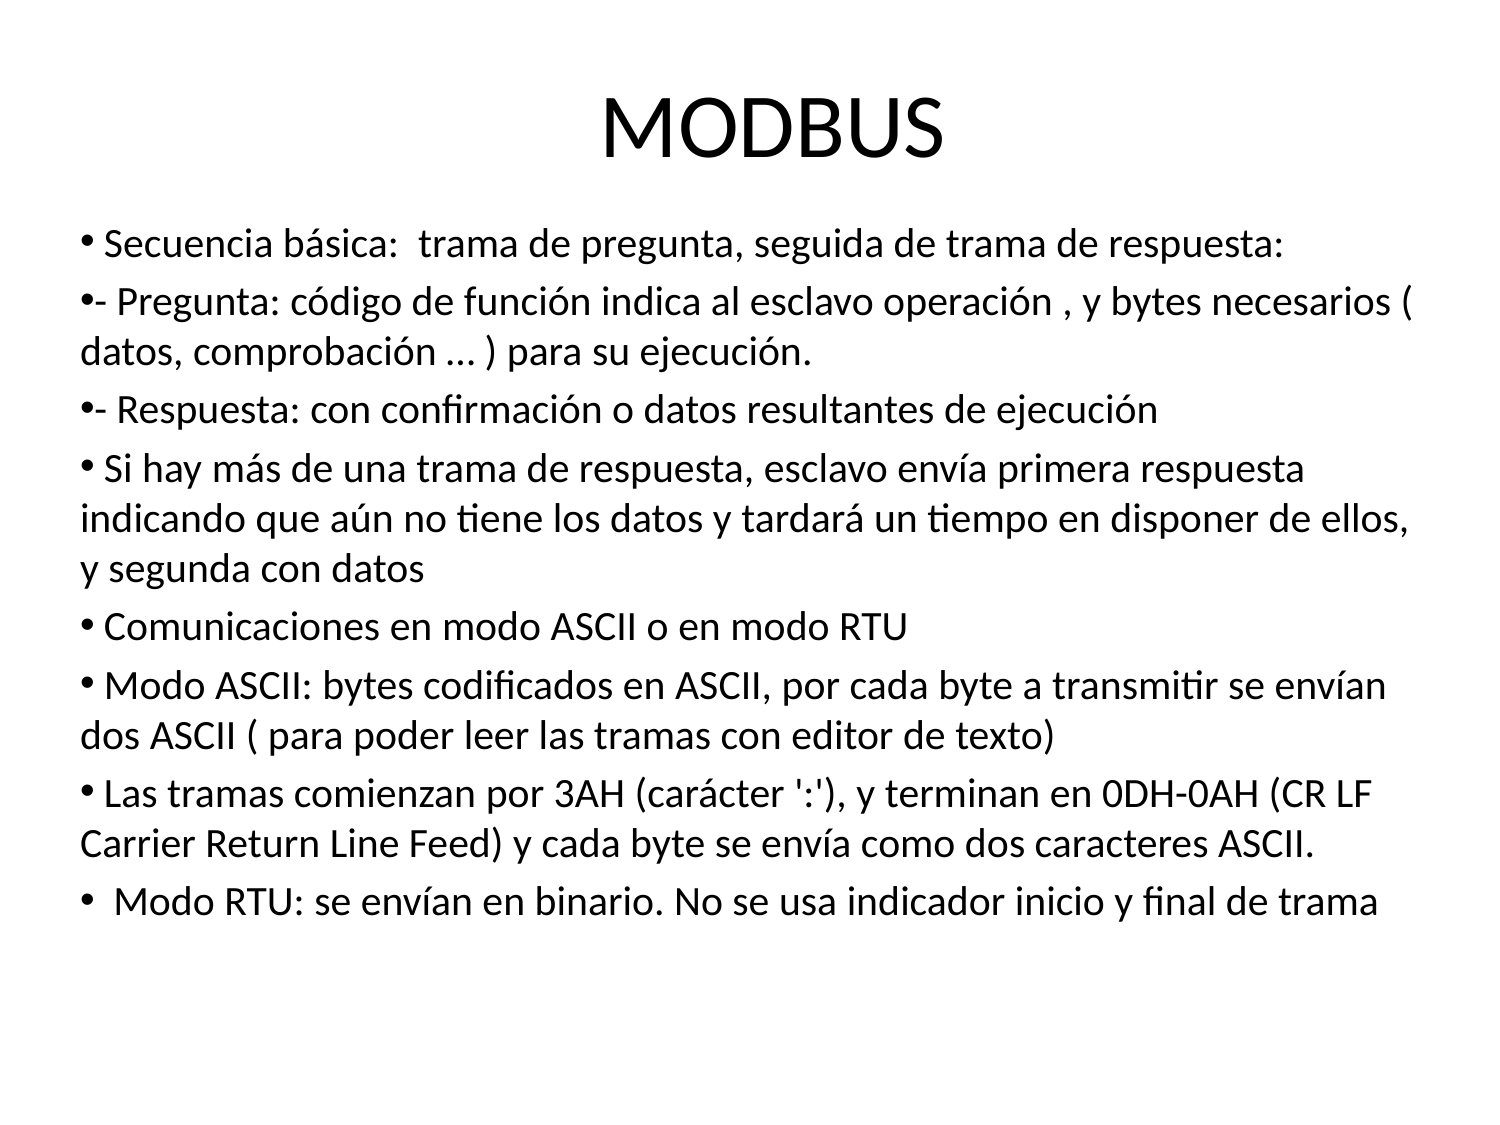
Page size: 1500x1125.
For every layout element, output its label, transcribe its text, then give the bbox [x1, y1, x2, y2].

subtitle Secuencia básica: trama de pregunta, seguida de trama de respuesta: - Pregunta: código de función indica al esclavo operación , y bytes necesarios ( datos, comprobación … ) para su ejecución. - Respuesta: con confirmación o datos resultantes de ejecución Si hay más de una trama de respuesta, esclavo envía primera respuesta indicando que aún no tiene los datos y tardará un tiempo en disponer de ellos, y segunda con datos Comunicaciones en modo ASCII o en modo RTU Modo ASCII: bytes codificados en ASCII, por cada byte a transmitir se envían dos ASCII ( para poder leer las tramas con editor de texto) Las tramas comienzan por 3AH (carácter ':'), y terminan en 0DH-0AH (CR LF Carrier Return Line Feed) y cada byte se envía como dos caracteres ASCII. Modo RTU: se envían en binario. No se usa indicador inicio y final de trama [64, 208, 1436, 925]
title MODBUS [135, 0, 1411, 208]
